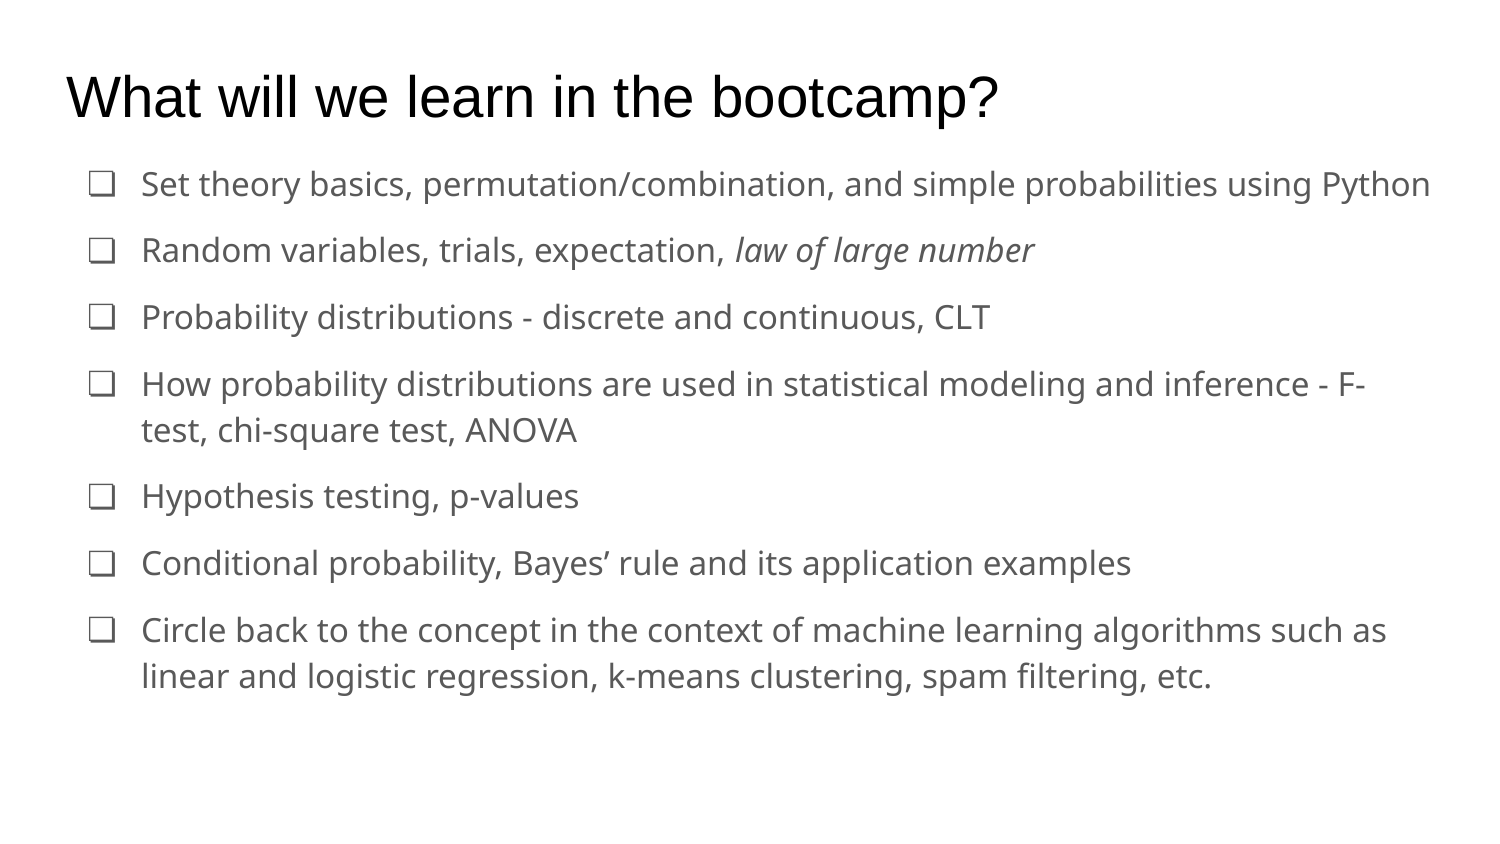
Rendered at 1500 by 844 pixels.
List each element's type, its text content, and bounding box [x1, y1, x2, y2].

title What will we learn in the bootcamp? [51, 43, 1449, 138]
list Set theory basics, permutation/combination, and simple probabilities using Python Random variables, trials, expectation, law of large number Probability distributions - discrete and continuous, CLT How probability distributions are used in statistical modeling and inference - F-test, chi-square test, ANOVA Hypothesis testing, p-values Conditional probability, Bayes’ rule and its application examples Circle back to the concept in the context of machine learning algorithms such as linear and logistic regression, k-means clustering, spam filtering, etc. [51, 141, 1449, 776]
